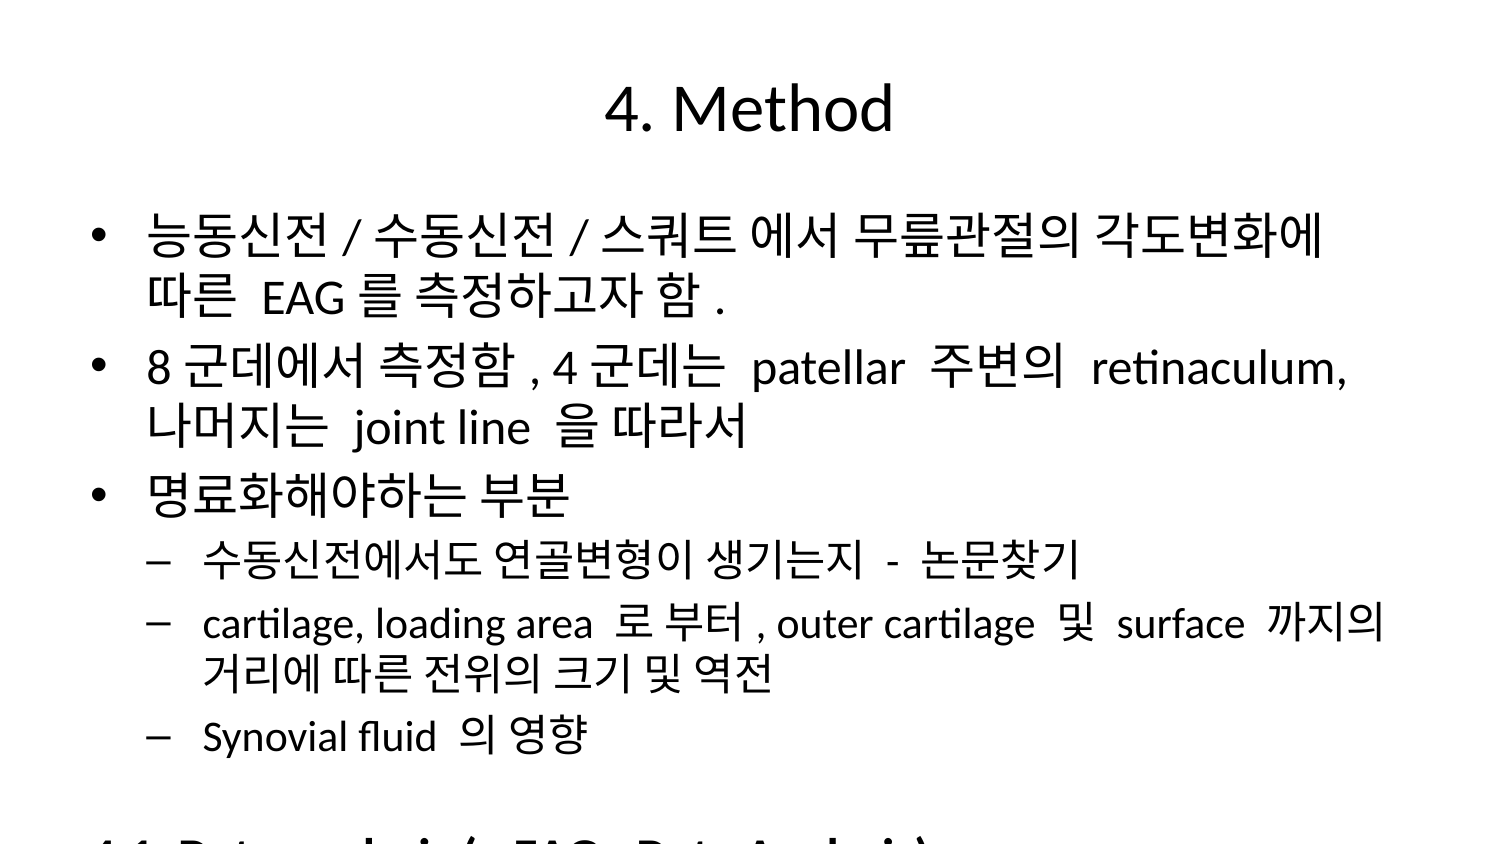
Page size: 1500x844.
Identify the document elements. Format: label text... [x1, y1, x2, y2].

title 4. Method [75, 33, 1425, 175]
list 능동신전/수동신전/스쿼트 에서 무릎관절의 각도변화에 따른 EAG를 측정하고자 함. 8군데에서 측정함, 4군데는 patellar 주변의 retinaculum, 나머지는 joint line 을 따라서 명료화해야하는 부분 수동신전에서도 연골변형이 생기는지 - 논문찾기 cartilage, loading area 로 부터, outer cartilage 및 surface 까지의 거리에 따른 전위의 크기 및 역전 Synovial fluid 의 영향 4.1. Data analysis (= EAG - Data Analysis) Data processing Env: 파이참, AWS(ID: sense0906@gmail.com / PW: ) code(setting.py & main.py) 실행 측정순서.txt에서 각 동작 확인 GUI 사용 능동신전 = leg stretch(1) (7-14) 수동신전 (완전굴곡포함) = leg bend(2) (by each angle) (28-35) 스쿼트 = squat (14-21) 텍스트추출(Win + Shift + T) & paste to 엑셀파일 스쿼트 (14-21) squat Statistical analysis raw data 분석에서 move별 boxplot 겹쳐그리기 absolute & outlier 제거 코드(현재 에러남) 로도 구해보는 것 좋을 AP 데이터에서 move 별 boxplot 겹쳐그리기 raw data & AP 데이터에서 각 move별로 channel 들의 유의한 차이 통계 [75, 196, 1425, 754]
